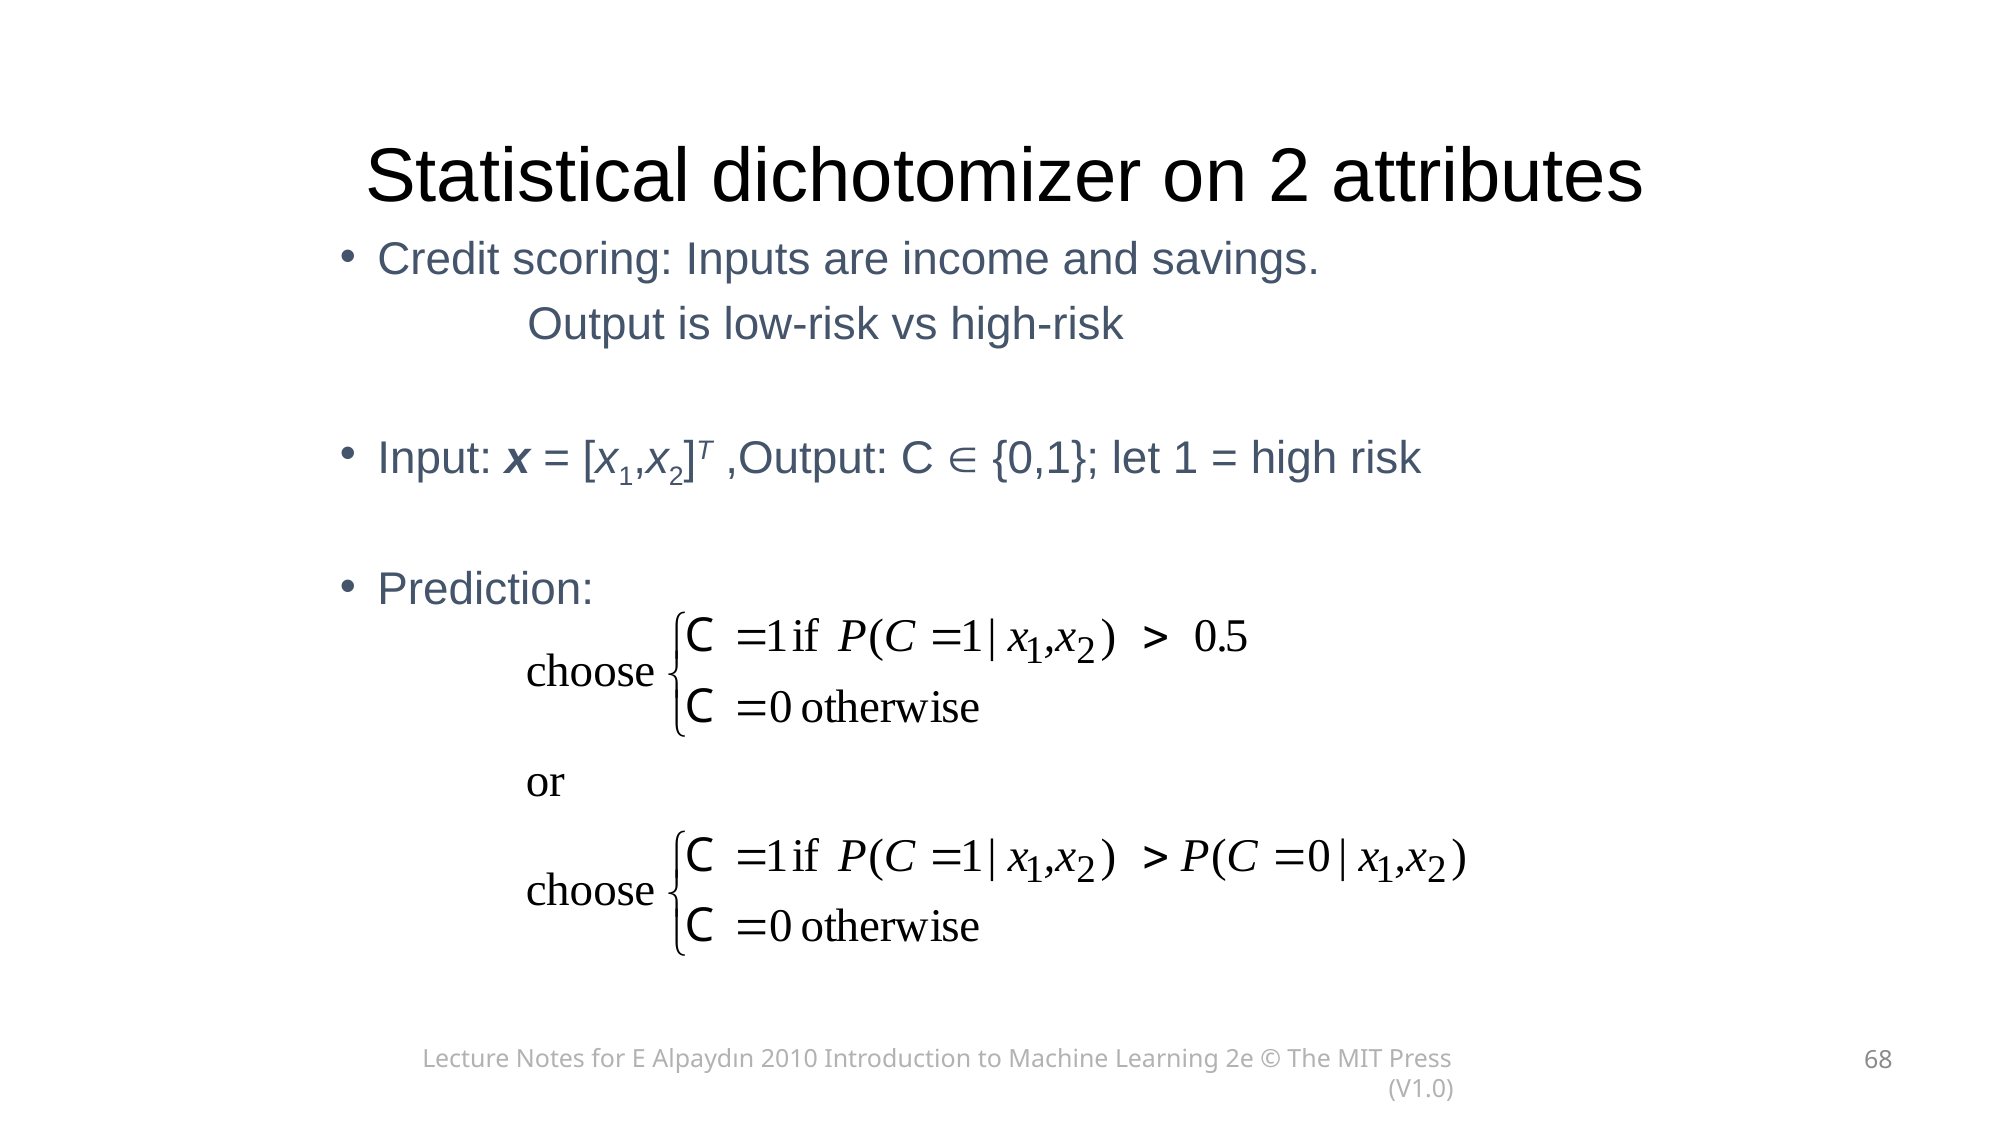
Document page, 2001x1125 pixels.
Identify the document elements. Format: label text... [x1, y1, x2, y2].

footer Lecture Notes for E Alpaydın 2010 Introduction to Machine Learning 2e © The MIT Press (V1.0) [378, 1042, 1469, 1103]
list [519, 600, 1504, 966]
list Credit scoring: Inputs are income and savings. Output is low-risk vs high-risk Input: x = [x1,x2]T ,Output: C Î {0,1}; let 1 = high risk Prediction: [324, 231, 1579, 963]
slide_number 68 [1440, 1023, 1908, 1099]
title Statistical dichotomizer on 2 attributes [350, 113, 1701, 229]
